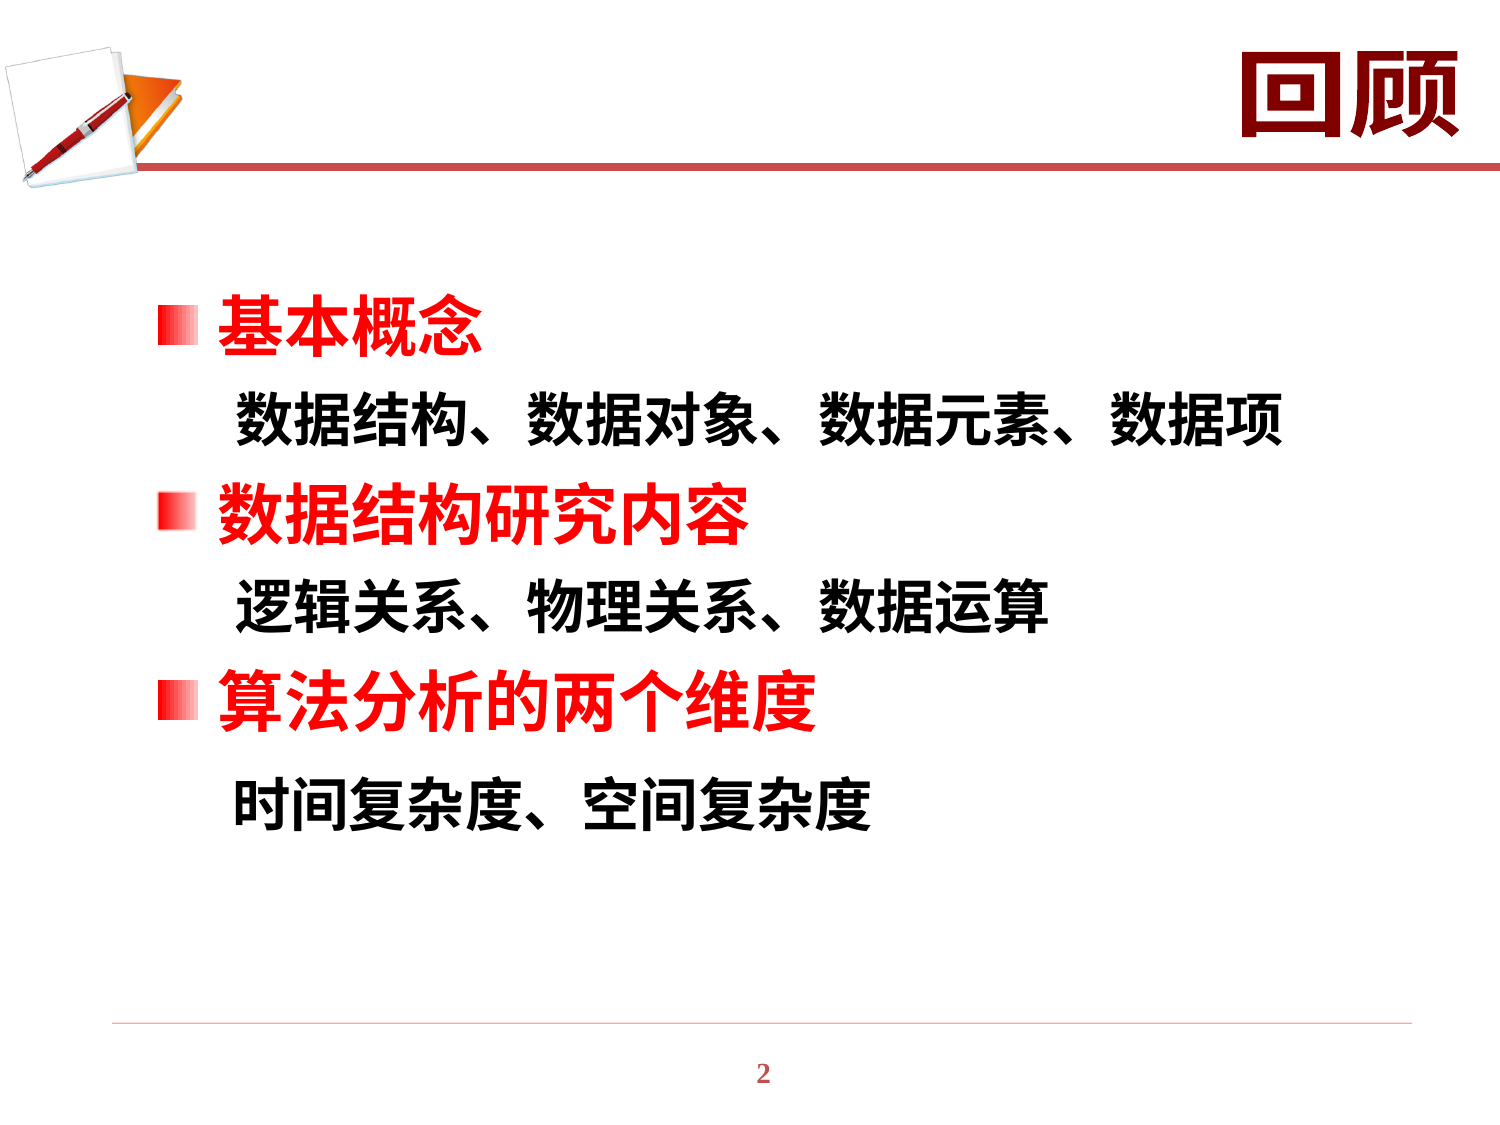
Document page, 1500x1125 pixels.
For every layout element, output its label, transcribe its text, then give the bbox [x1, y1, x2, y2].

picture [155, 301, 202, 349]
picture [1, 42, 187, 191]
picture [155, 489, 202, 536]
text_box 基本概念 数据结构、数据对象、数据元素、数据项 数据结构研究内容 逻辑关系、物理关系、数据运算 算法分析的两个维度 时间复杂度、空间复杂度 [140, 257, 1313, 879]
picture [155, 676, 202, 724]
